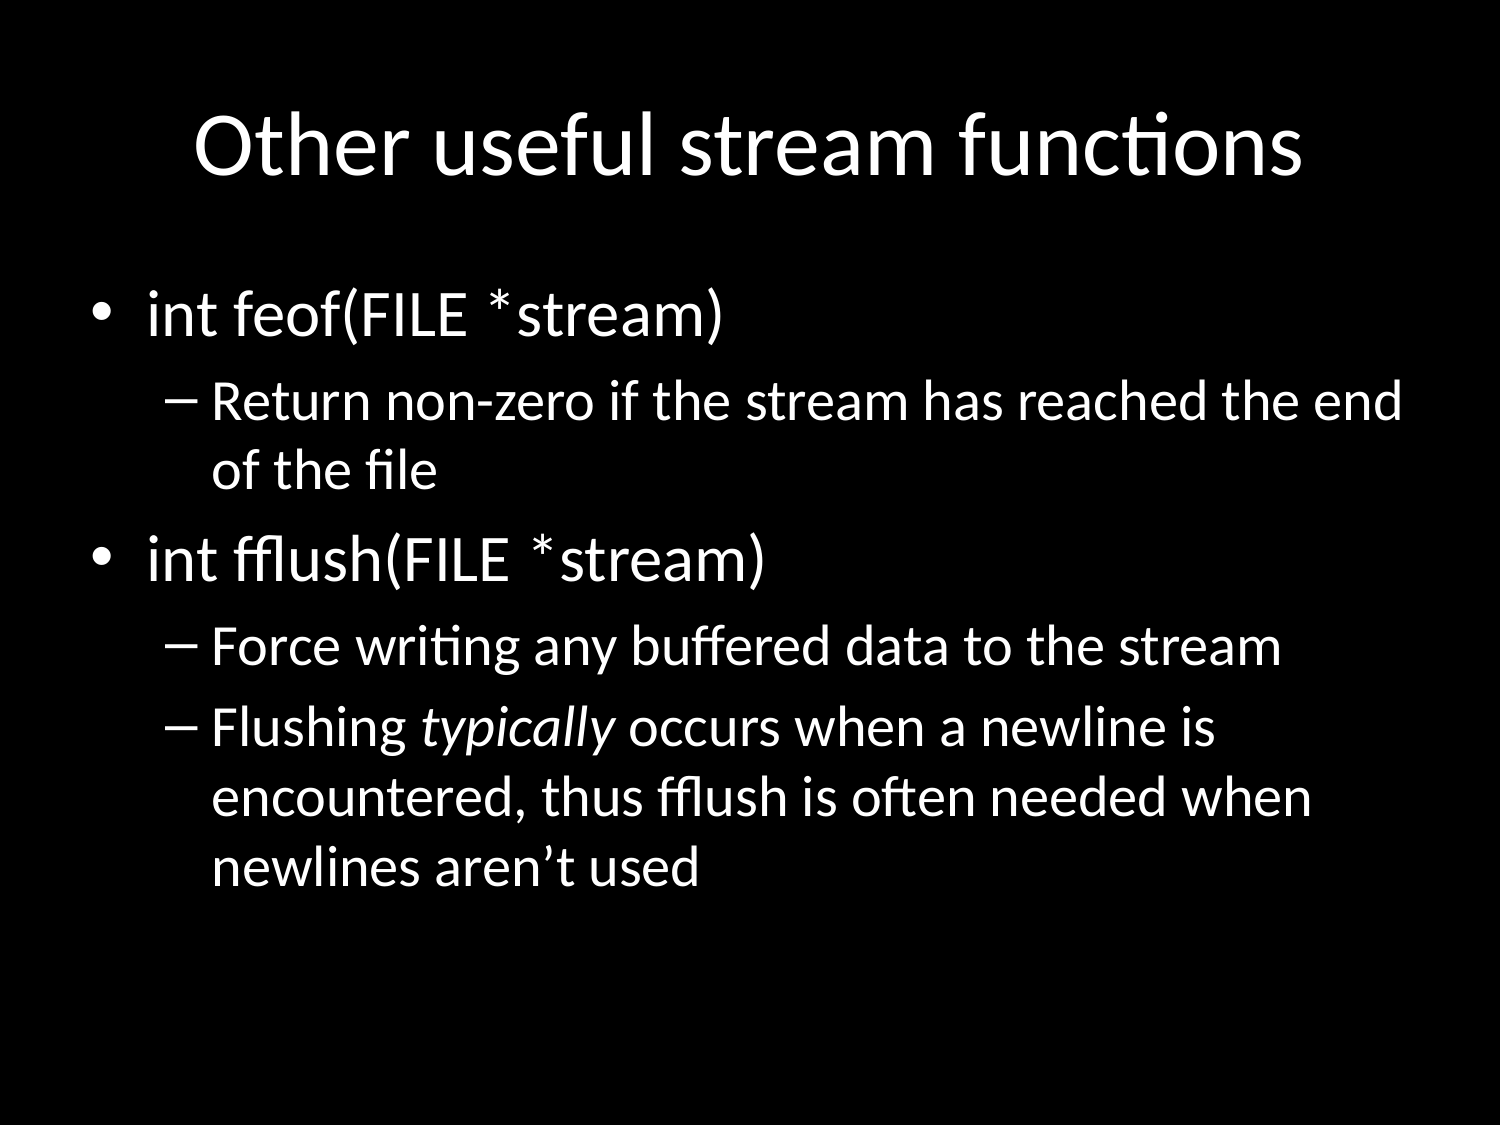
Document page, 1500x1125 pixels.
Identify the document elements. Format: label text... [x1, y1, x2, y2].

title Other useful stream functions [75, 45, 1425, 233]
list int feof(FILE *stream) Return non-zero if the stream has reached the end of the file int fflush(FILE *stream) Force writing any buffered data to the stream Flushing typically occurs when a newline is encountered, thus fflush is often needed when newlines aren’t used [75, 262, 1425, 1005]
